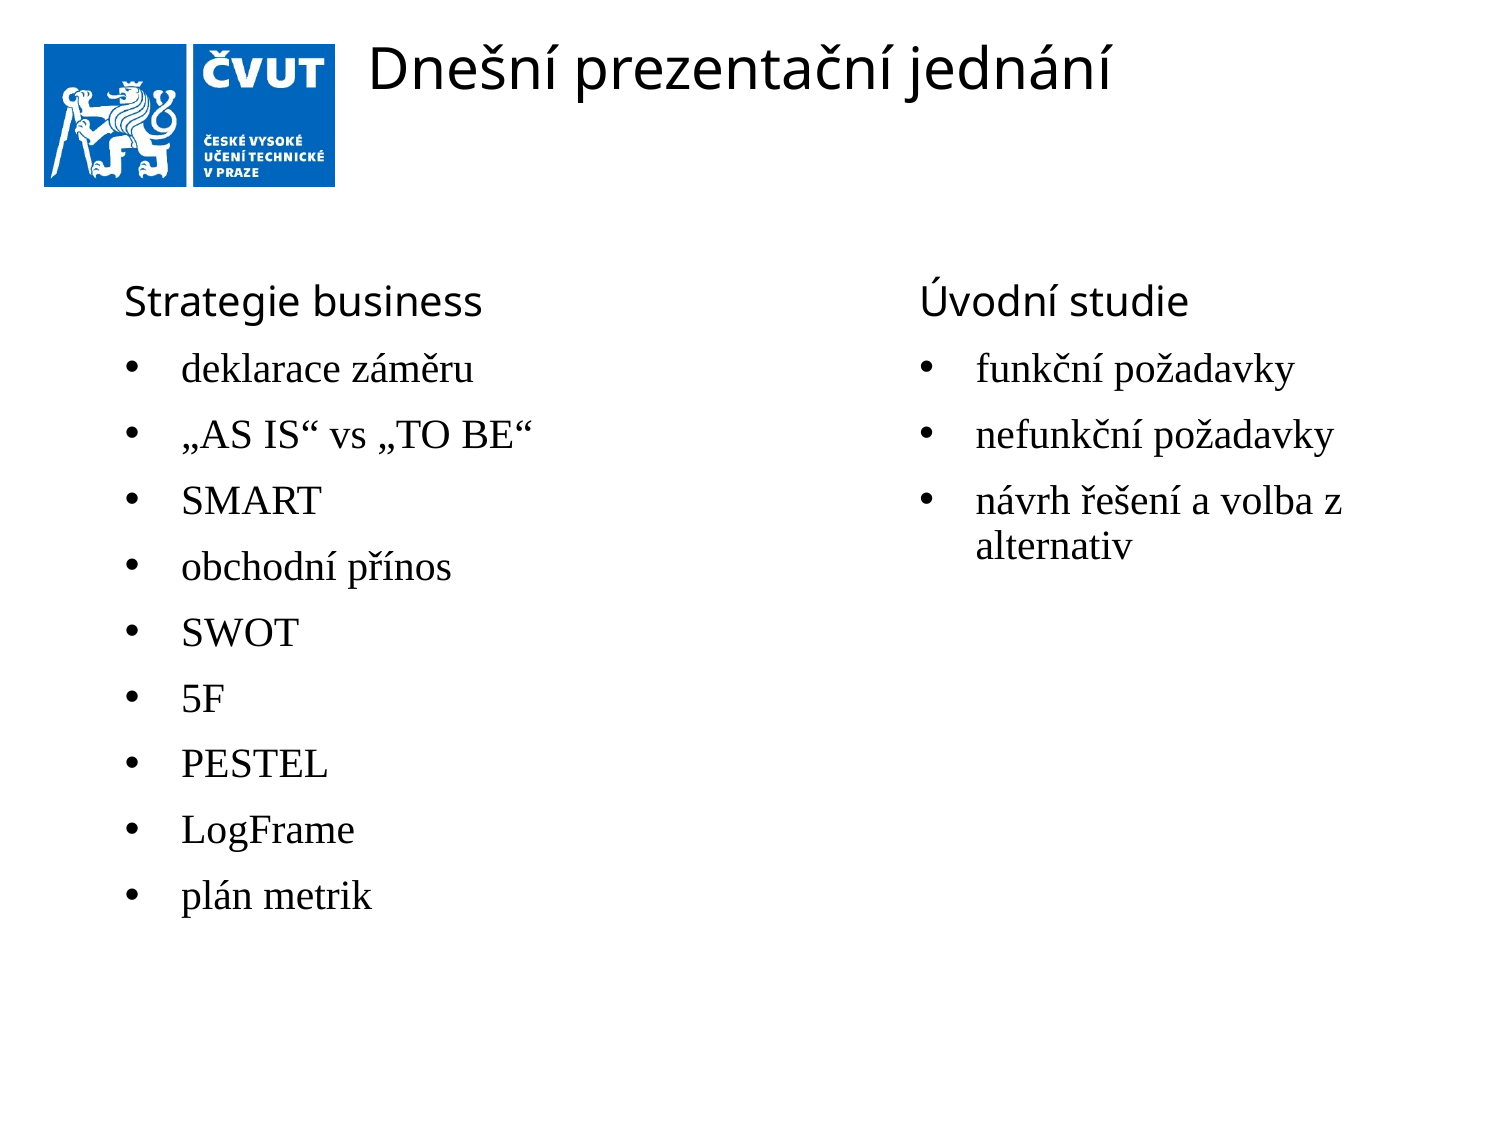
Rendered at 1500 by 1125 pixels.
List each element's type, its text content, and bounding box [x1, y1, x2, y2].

list Strategie business deklarace záměru „AS IS“ vs „TO BE“ SMART obchodní přínos SWOT 5F PESTEL LogFrame plán metrik [109, 273, 597, 1093]
picture [44, 44, 335, 187]
text_box Úvodní studie funkční požadavky nefunkční požadavky návrh řešení a volba z alternativ [904, 273, 1391, 1093]
title Dnešní prezentační jednání [352, 32, 1456, 211]
